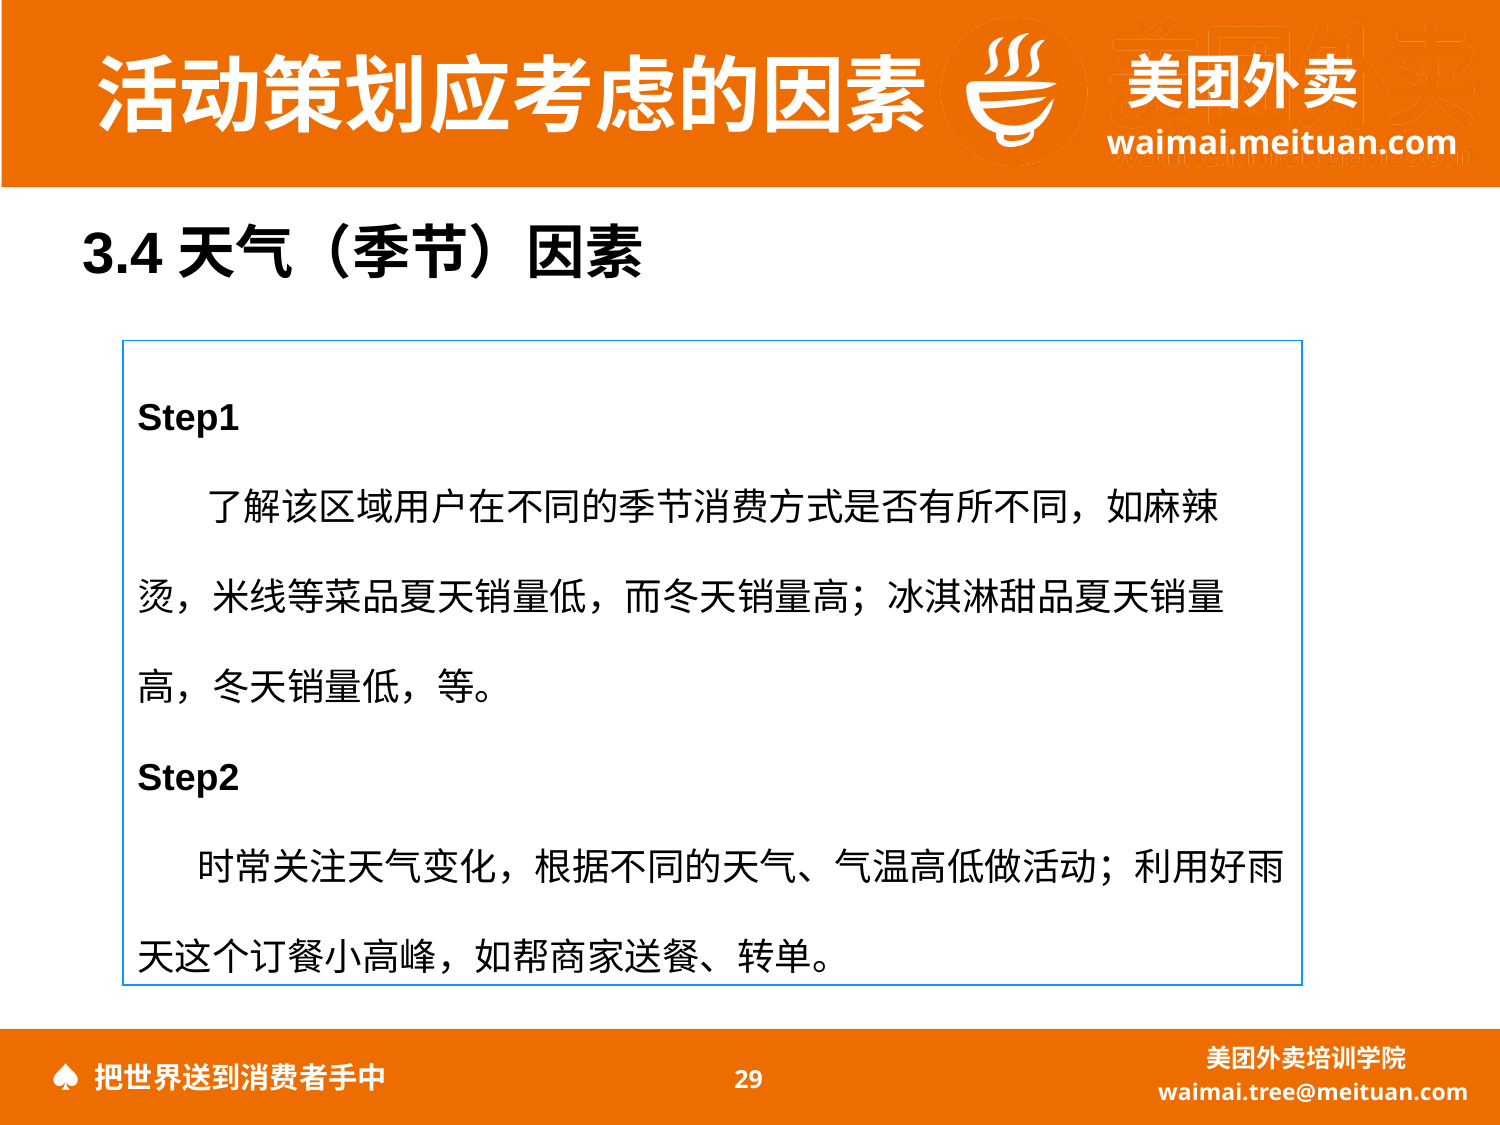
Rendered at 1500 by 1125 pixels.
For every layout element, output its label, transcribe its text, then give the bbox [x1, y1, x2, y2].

text_box 活动策划应考虑的因素 [80, 34, 943, 150]
text_box 3.4天气（季节）因素 [67, 207, 659, 293]
text_box Step1 了解该区域用户在不同的季节消费方式是否有所不同，如麻辣烫，米线等菜品夏天销量低，而冬天销量高；冰淇淋甜品夏天销量高，冬天销量低，等。 Step2 时常关注天气变化，根据不同的天气、气温高低做活动；利用好雨天这个订餐小高峰，如帮商家送餐、转单。 [122, 340, 1303, 986]
picture [939, 15, 1476, 168]
